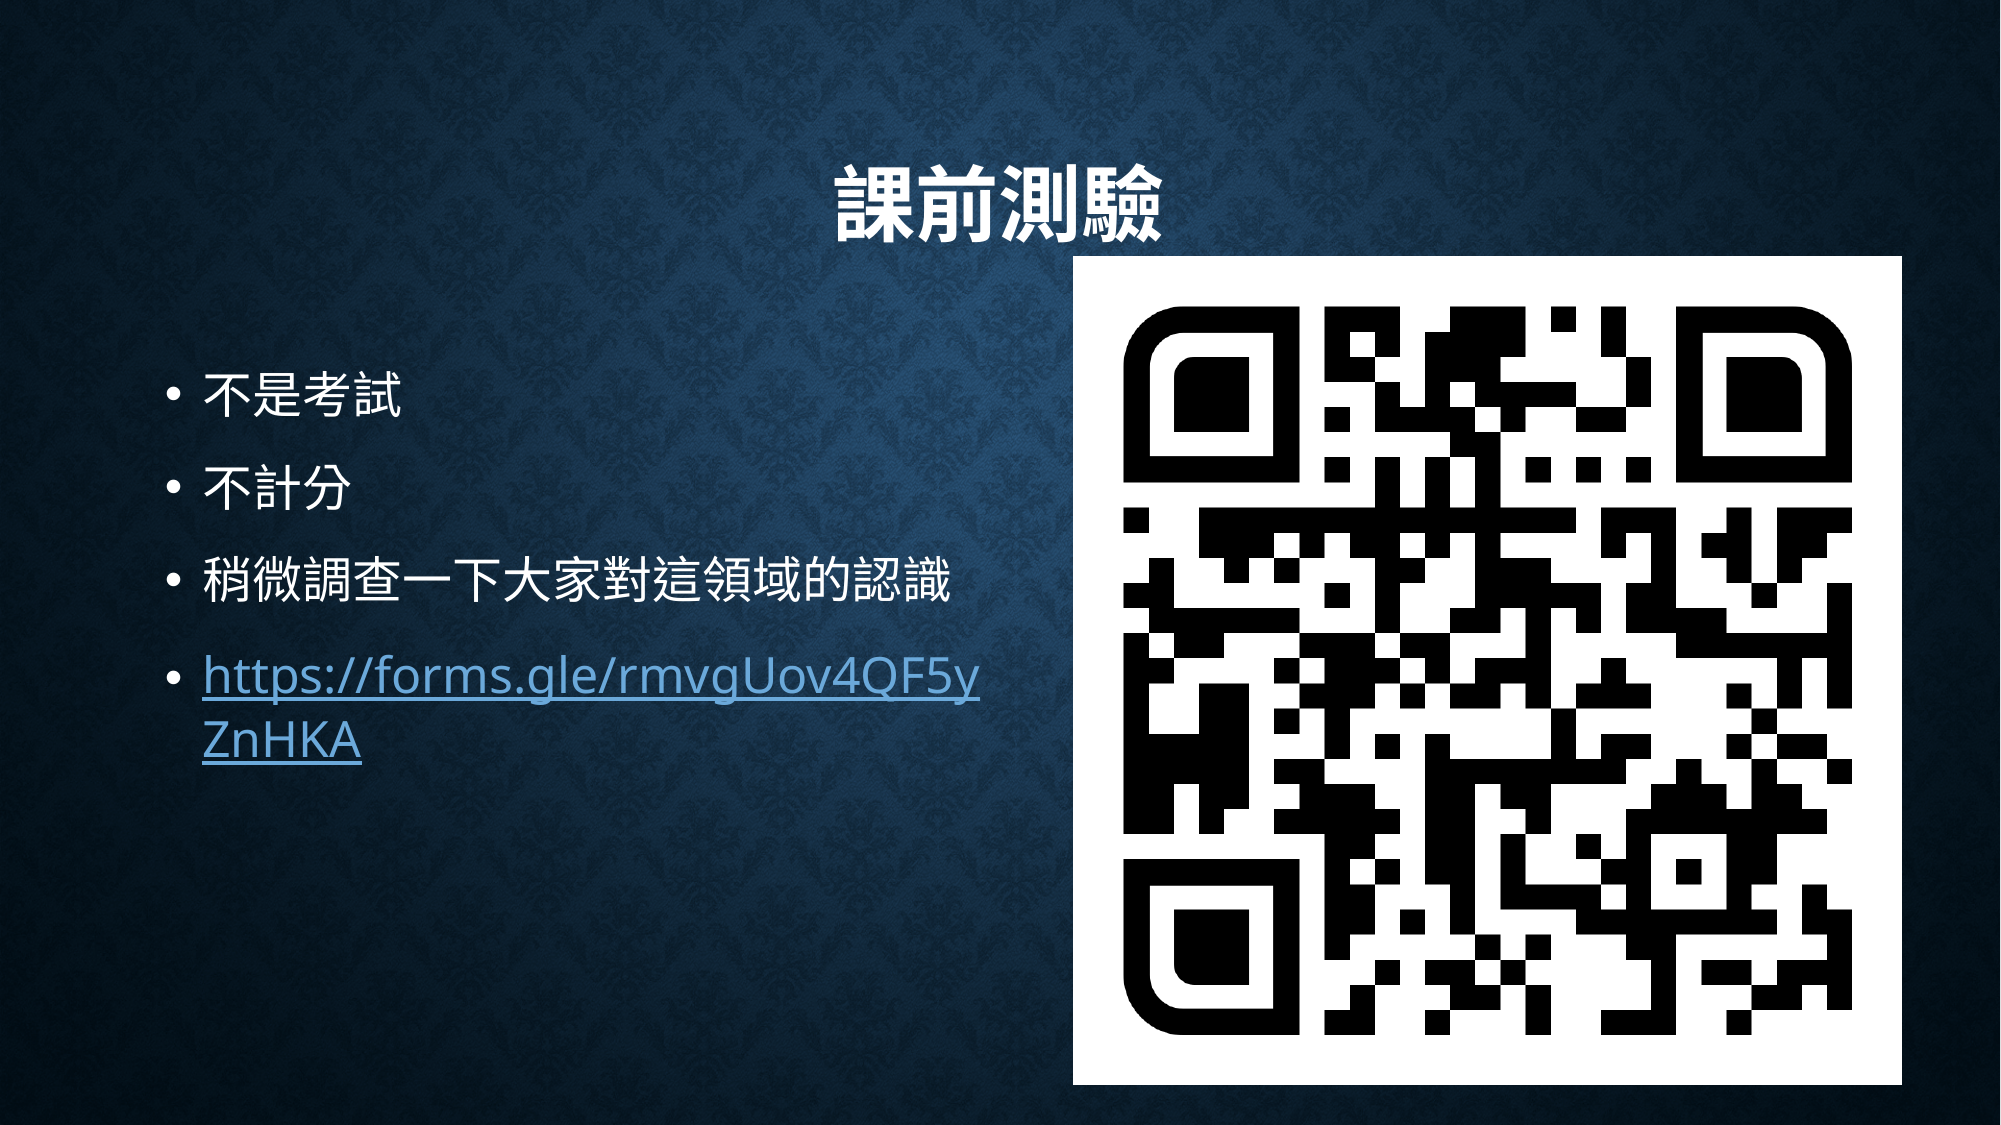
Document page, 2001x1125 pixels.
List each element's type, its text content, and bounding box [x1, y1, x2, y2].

title 課前測驗 [149, 99, 1849, 318]
list 不是考試 不計分 稍微調查一下大家對這領域的認識 https://forms.gle/rmvgUov4QF5yZnHKA [149, 343, 1000, 950]
picture [1072, 256, 1902, 1086]
